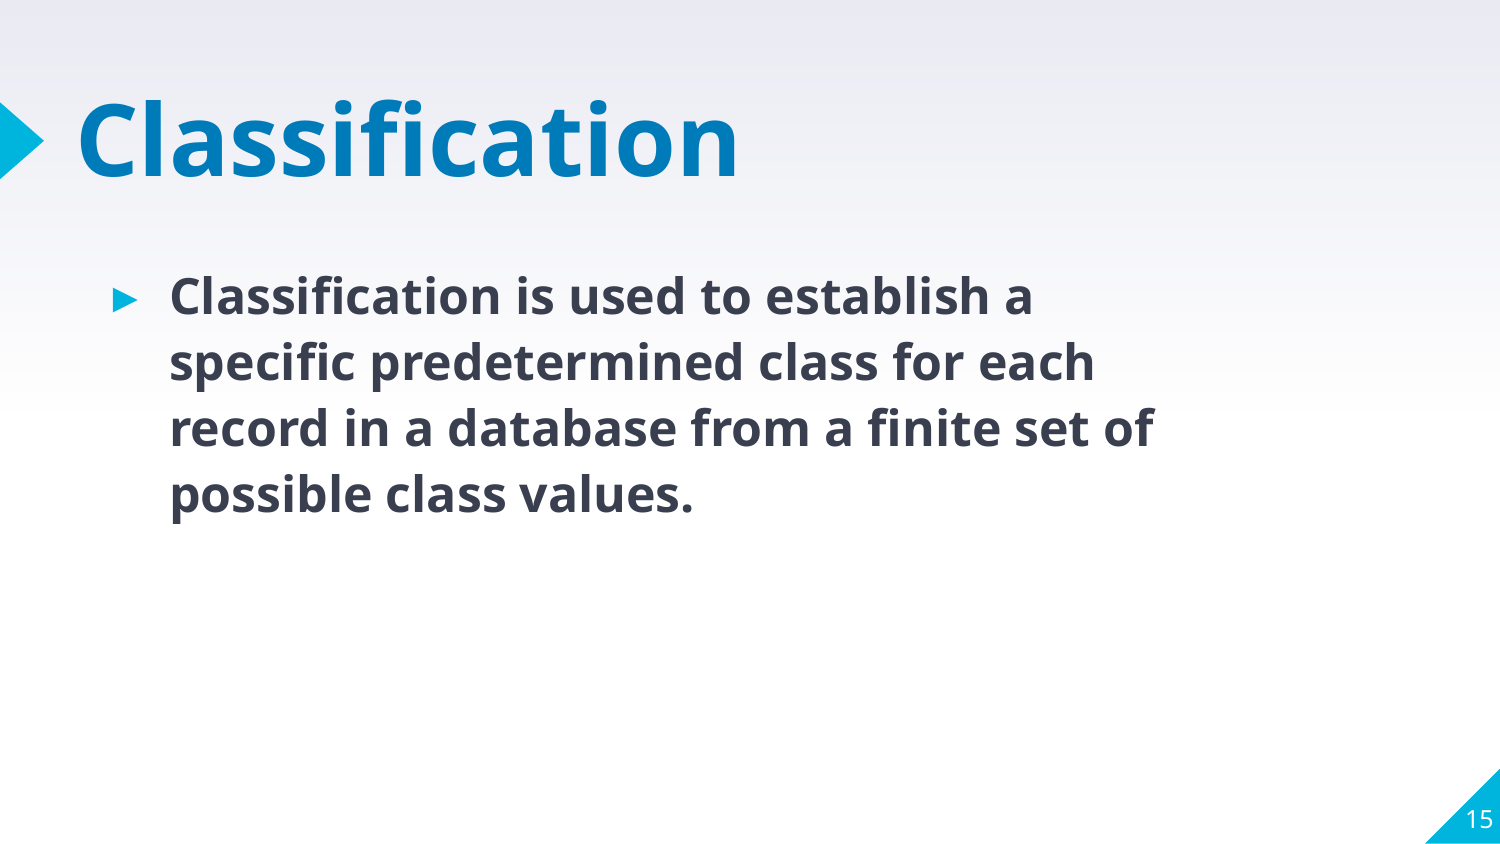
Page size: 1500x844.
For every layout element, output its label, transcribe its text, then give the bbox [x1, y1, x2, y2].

title Classification [75, 99, 1001, 277]
slide_number 15 [1418, 760, 1494, 838]
list Classification is used to establish a specific predetermined class for each record in a database from a finite set of possible class values. [94, 258, 1191, 736]
